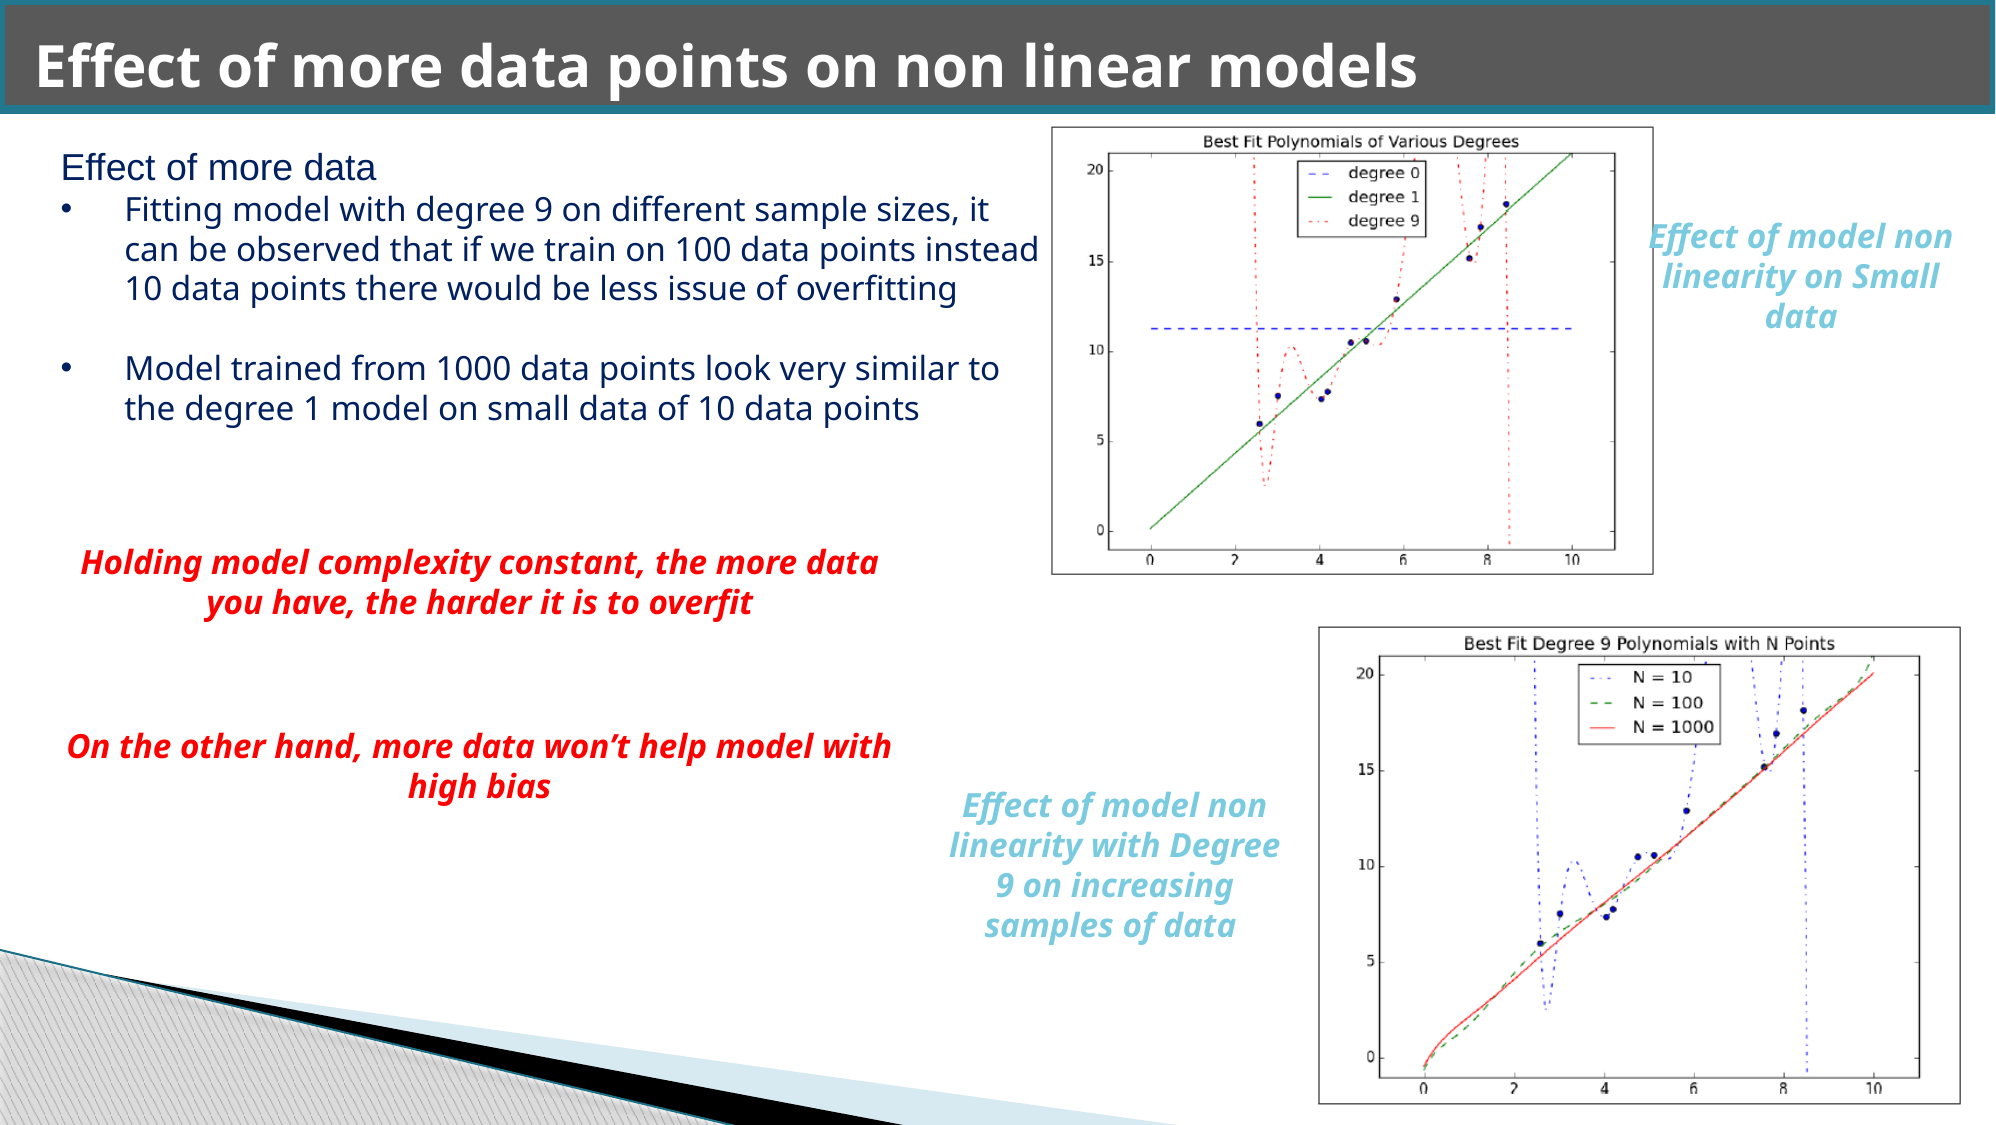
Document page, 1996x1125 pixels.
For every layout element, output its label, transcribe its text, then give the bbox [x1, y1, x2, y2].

text_box Holding model complexity constant, the more data you have, the harder it is to overfit [45, 534, 915, 629]
text_box On the other hand, more data won’t help model with high bias [45, 718, 915, 813]
picture [1315, 622, 1969, 1109]
text_box Effect of more data points on non linear models [17, 19, 1565, 108]
text_box Effect of model non linearity on Small data [1662, 208, 1996, 343]
text_box Effect of more data Fitting model with degree 9 on different sample sizes, it can be observed that if we train on 100 data points instead 10 data points there would be less issue of overfitting Model trained from 1000 data points look very similar to the degree 1 model on small data of 10 data points [45, 135, 1062, 635]
text_box Effect of model non linearity with Degree 9 on increasing samples of data [920, 776, 1309, 952]
picture [1046, 119, 1658, 577]
